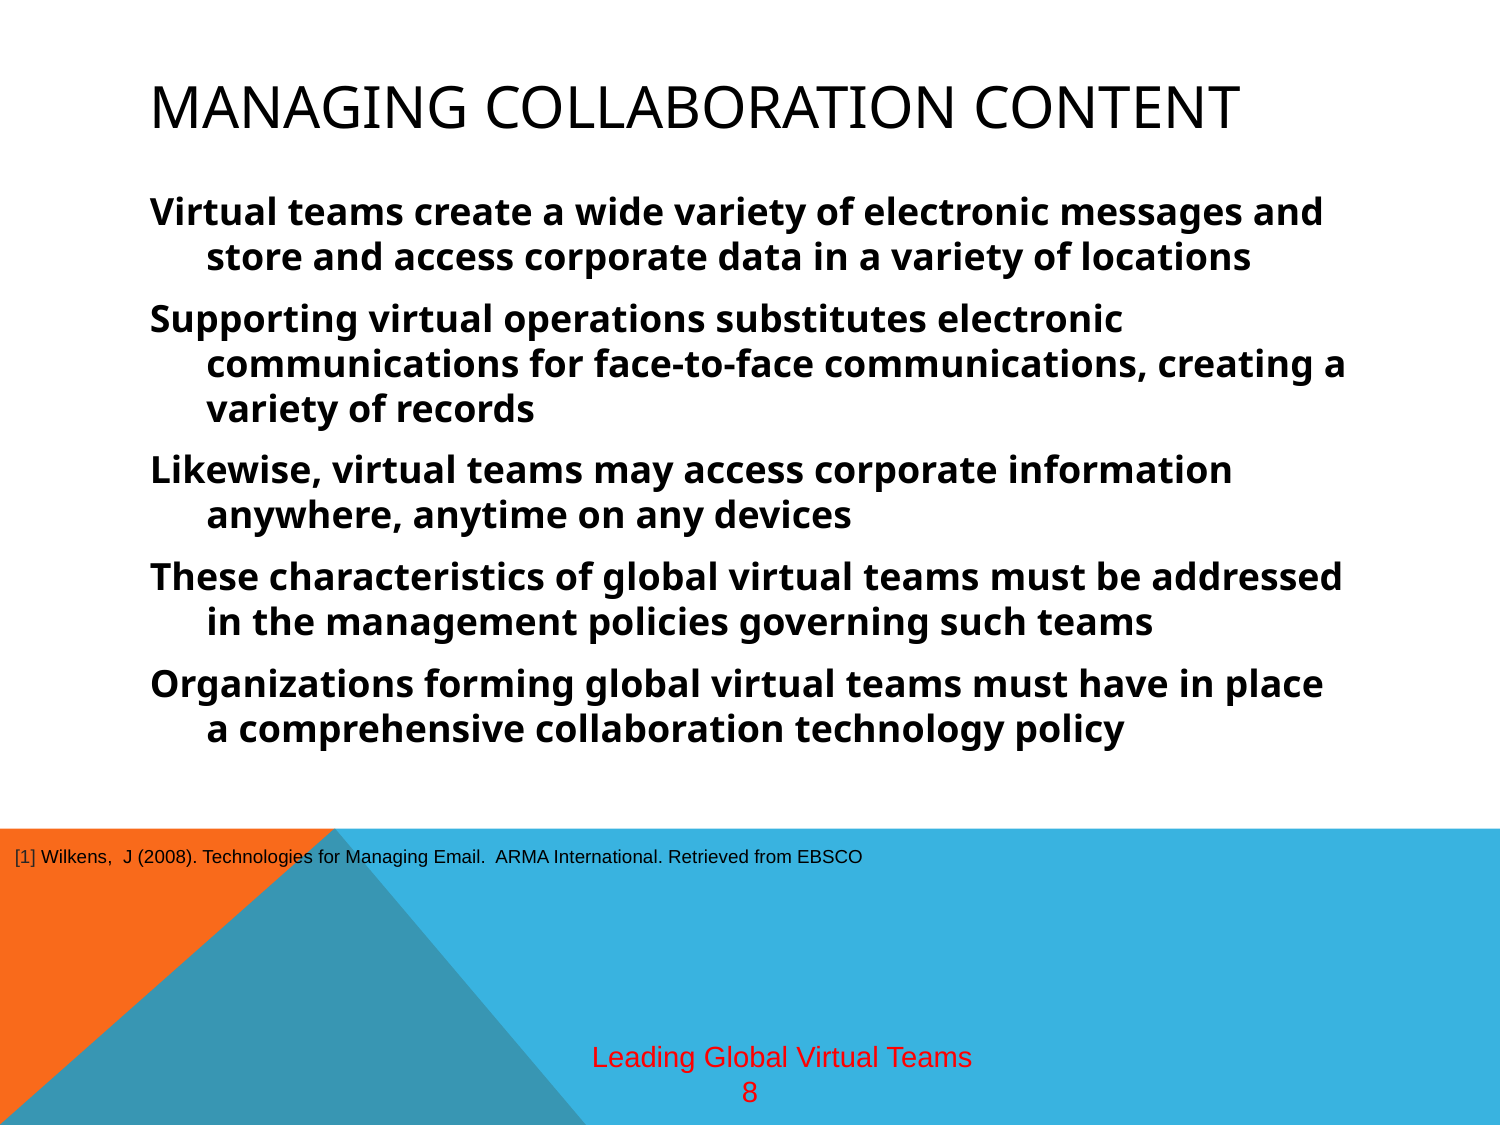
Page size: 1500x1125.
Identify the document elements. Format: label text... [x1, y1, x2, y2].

list Virtual teams create a wide variety of electronic messages and store and access corporate data in a variety of locations Supporting virtual operations substitutes electronic communications for face-to-face communications, creating a variety of records Likewise, virtual teams may access corporate information anywhere, anytime on any devices These characteristics of global virtual teams must be addressed in the management policies governing such teams Organizations forming global virtual teams must have in place a comprehensive collaboration technology policy [134, 180, 1369, 825]
title Managing collaboration content [134, 59, 1369, 150]
text_box [1] Wilkens, J (2008). Technologies for Managing Email. ARMA International. Retrieved from EBSCO [0, 837, 1425, 875]
